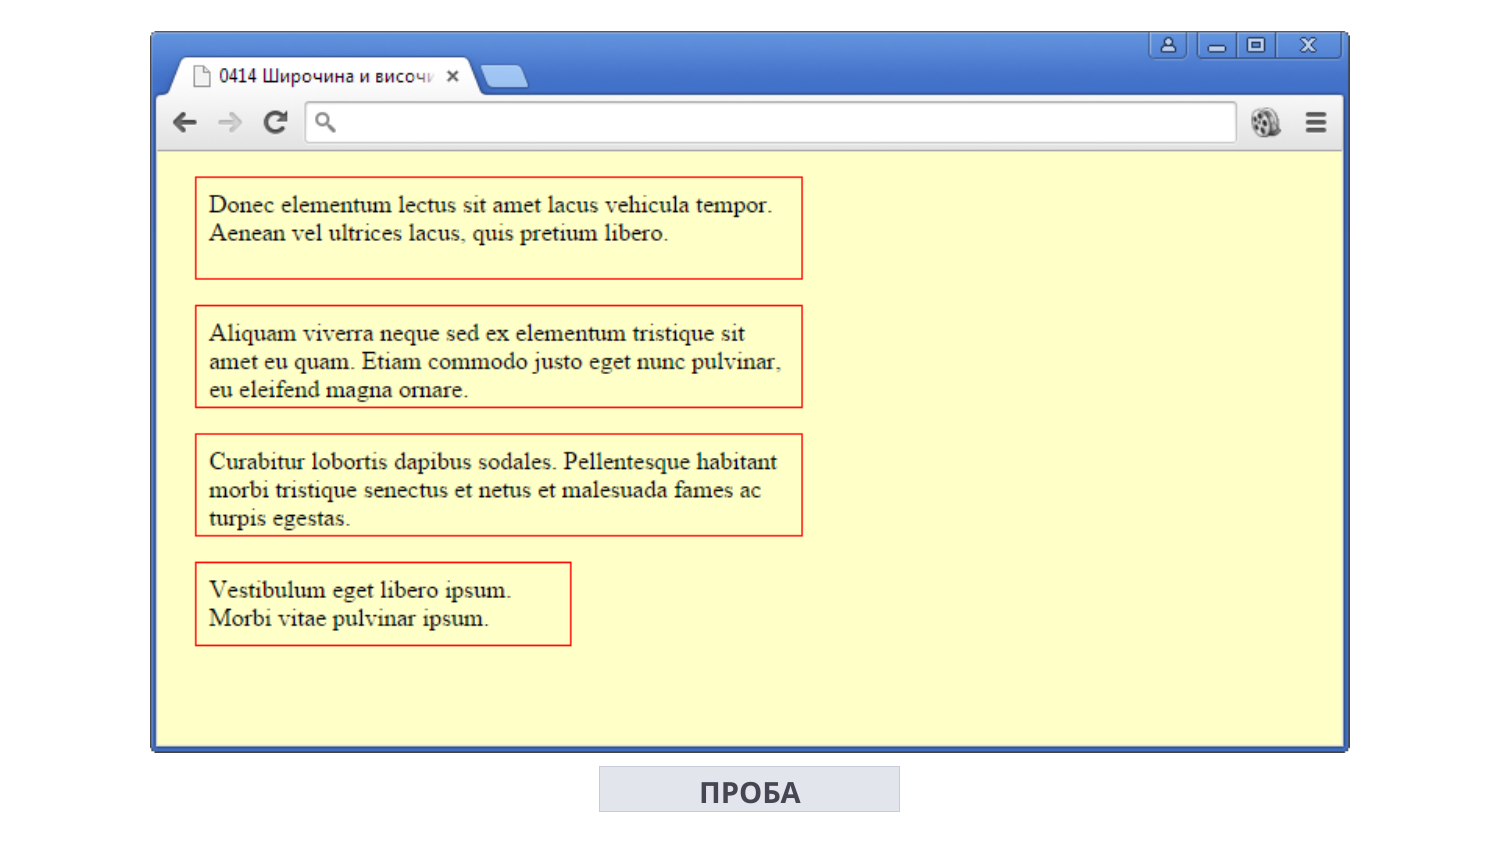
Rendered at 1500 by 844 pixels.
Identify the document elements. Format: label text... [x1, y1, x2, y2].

picture [149, 31, 1351, 753]
text_box ПРОБА [599, 766, 900, 812]
